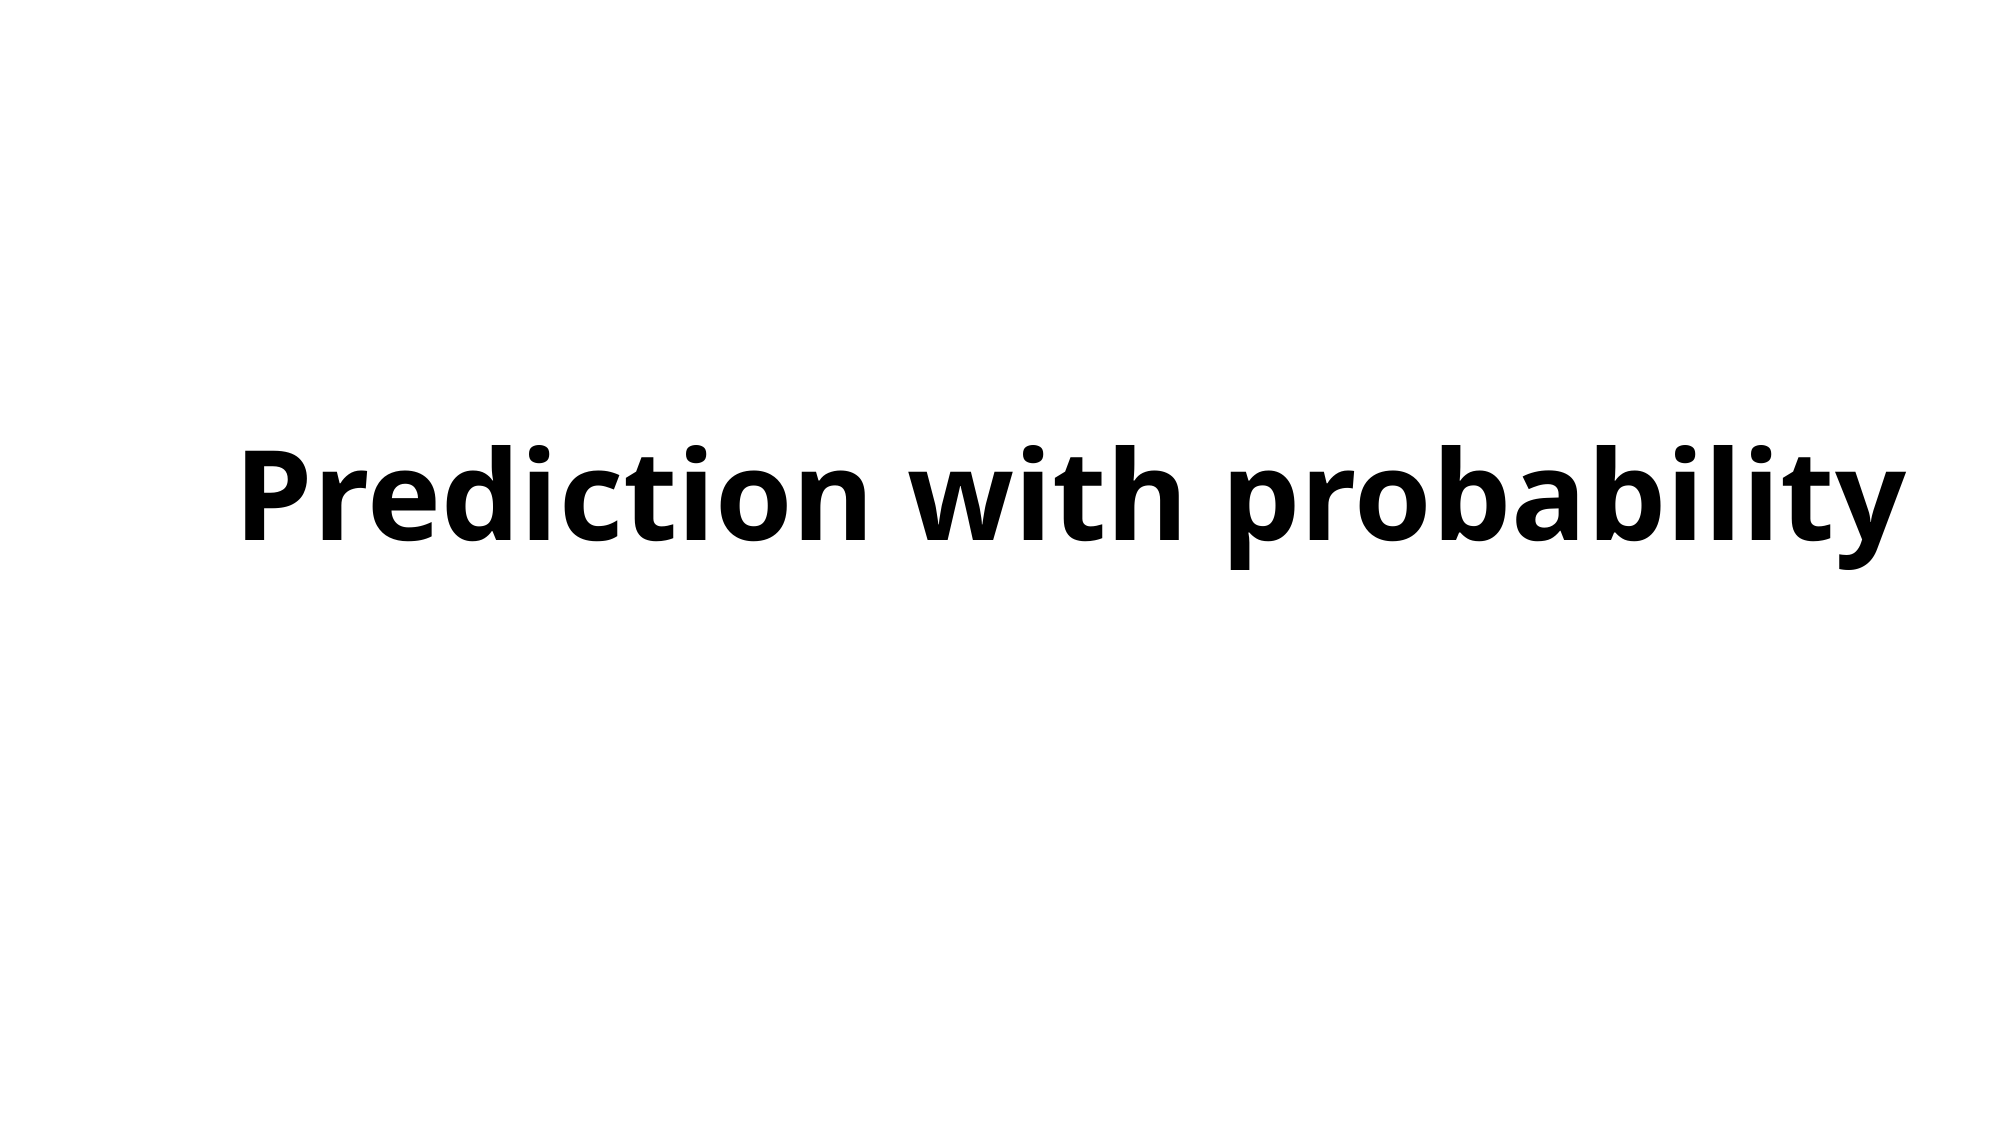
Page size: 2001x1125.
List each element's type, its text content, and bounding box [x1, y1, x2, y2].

text_box Prediction with probability [208, 357, 1934, 575]
